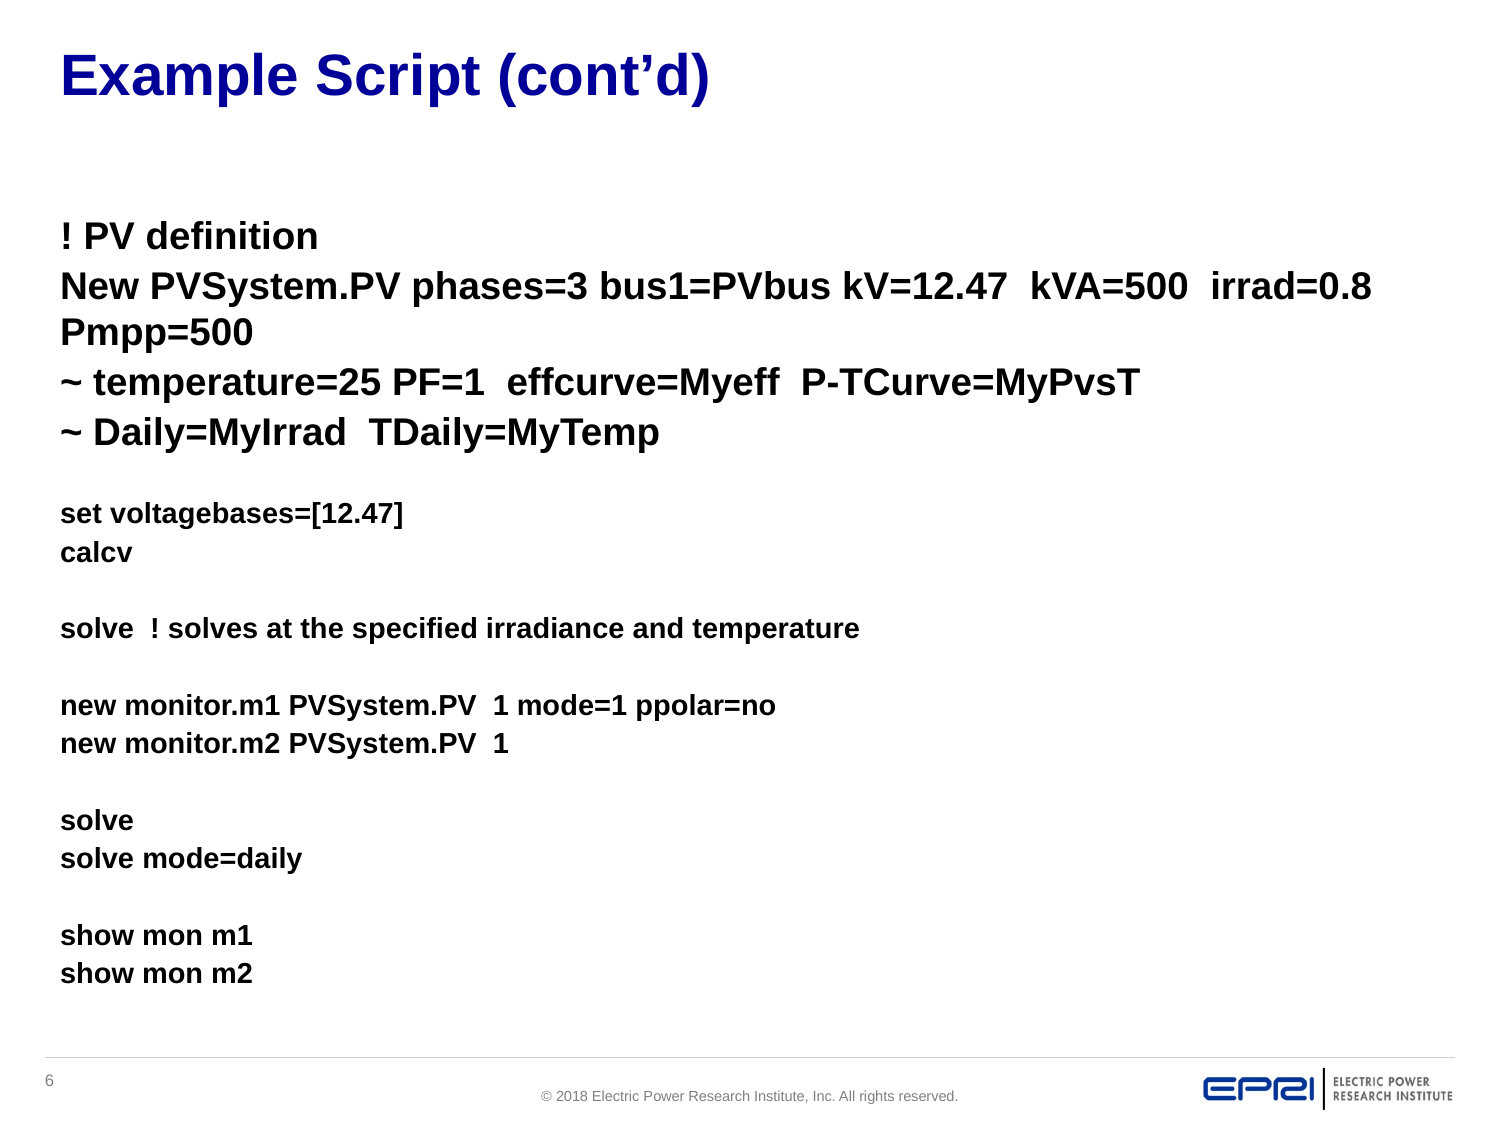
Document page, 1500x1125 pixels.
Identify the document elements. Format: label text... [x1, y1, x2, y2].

list ! PV definition New PVSystem.PV phases=3 bus1=PVbus kV=12.47 kVA=500 irrad=0.8 Pmpp=500 ~ temperature=25 PF=1 effcurve=Myeff P-TCurve=MyPvsT ~ Daily=MyIrrad TDaily=MyTemp set voltagebases=[12.47] calcv solve ! solves at the specified irradiance and temperature new monitor.m1 PVSystem.PV 1 mode=1 ppolar=no new monitor.m2 PVSystem.PV 1 solve solve mode=daily show mon m1 show mon m2 [44, 164, 1456, 1051]
title Example Script (cont’d) [44, 29, 1456, 151]
picture [1200, 1064, 1455, 1113]
